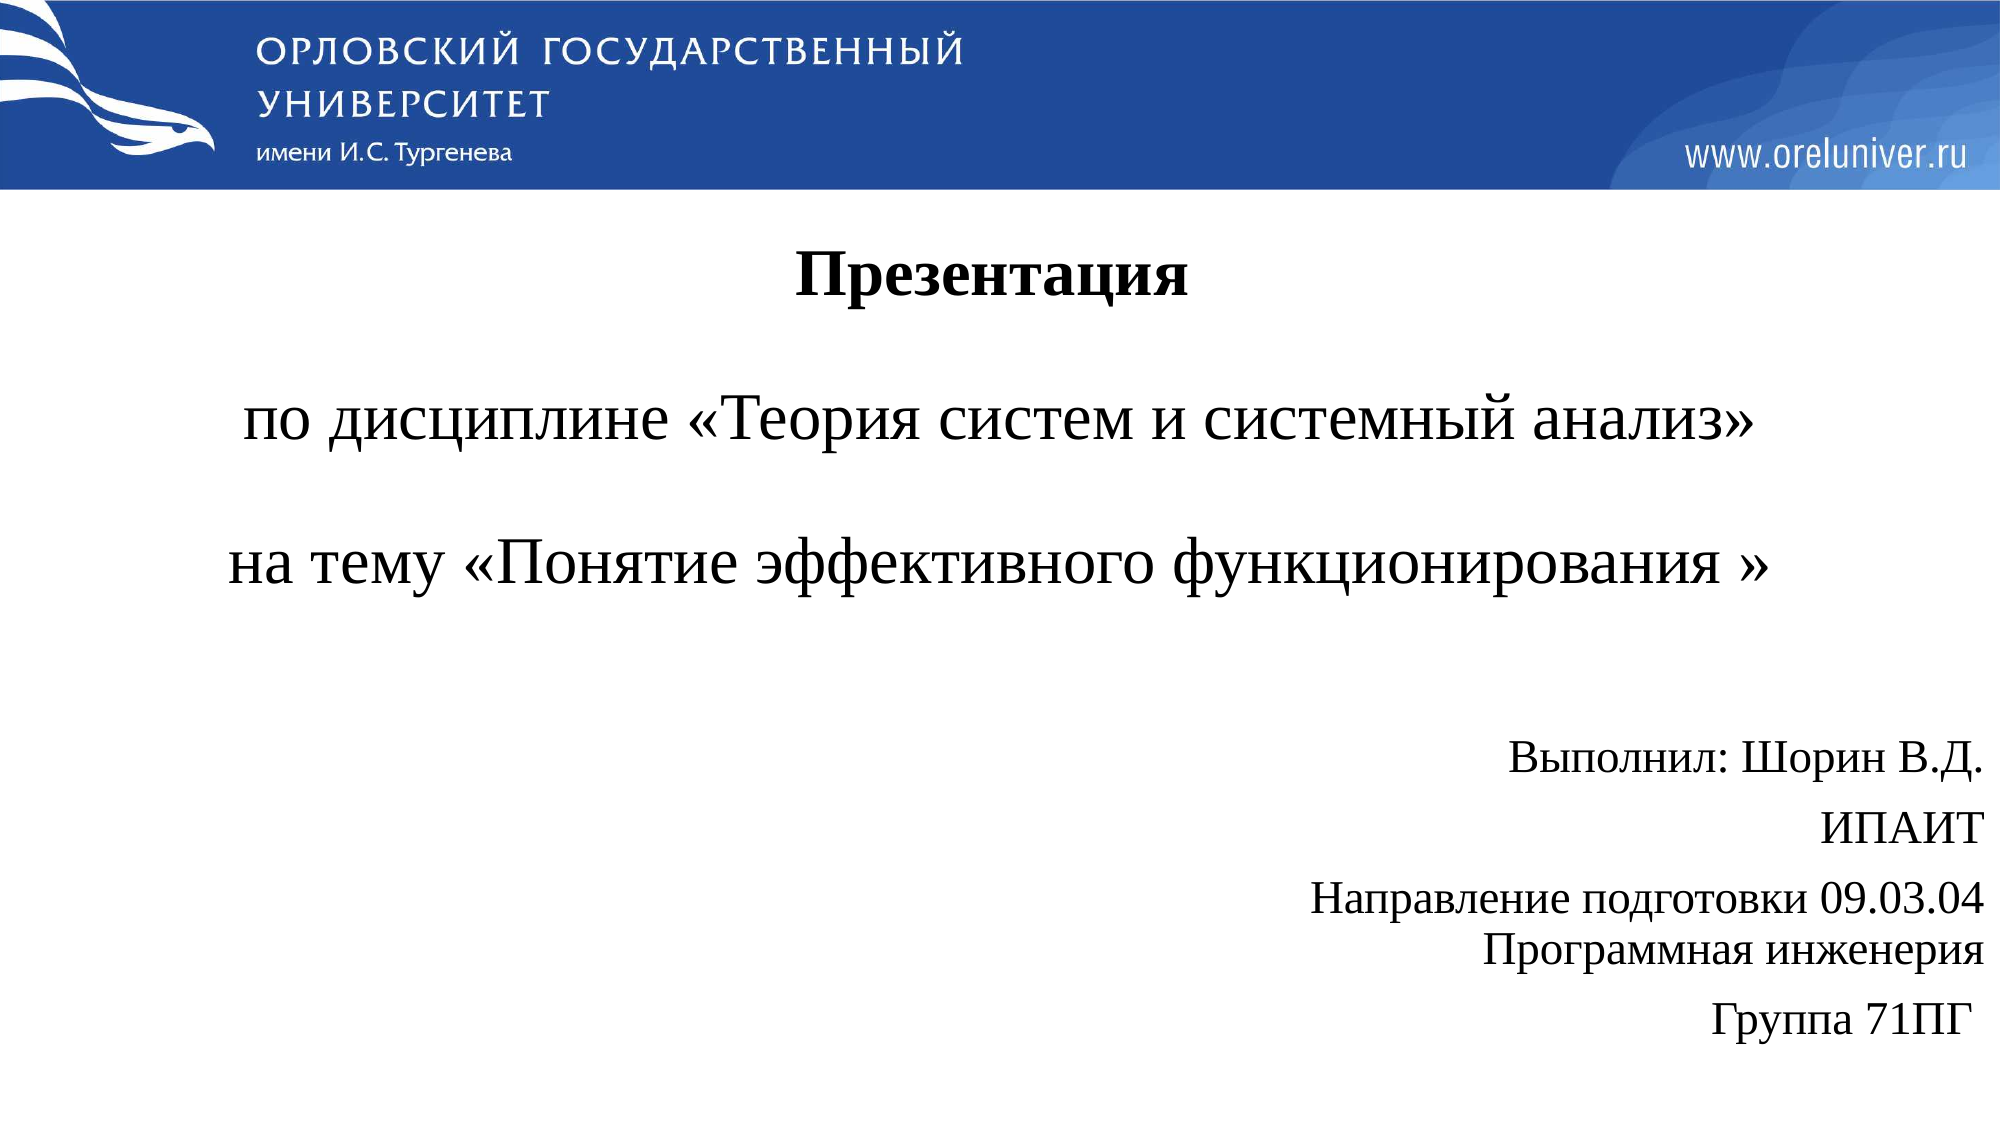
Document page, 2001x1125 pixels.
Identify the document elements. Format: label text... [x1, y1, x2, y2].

title Презентация по дисциплине «Теория систем и системный анализ» на тему «Понятие эффективного функционирования » [0, 190, 2000, 606]
subtitle Выполнил: Шорин В.Д. ИПАИТ Направление подготовки 09.03.04 Программная инженерия Группа 71ПГ [1139, 724, 2000, 1125]
picture [0, 0, 2000, 190]
